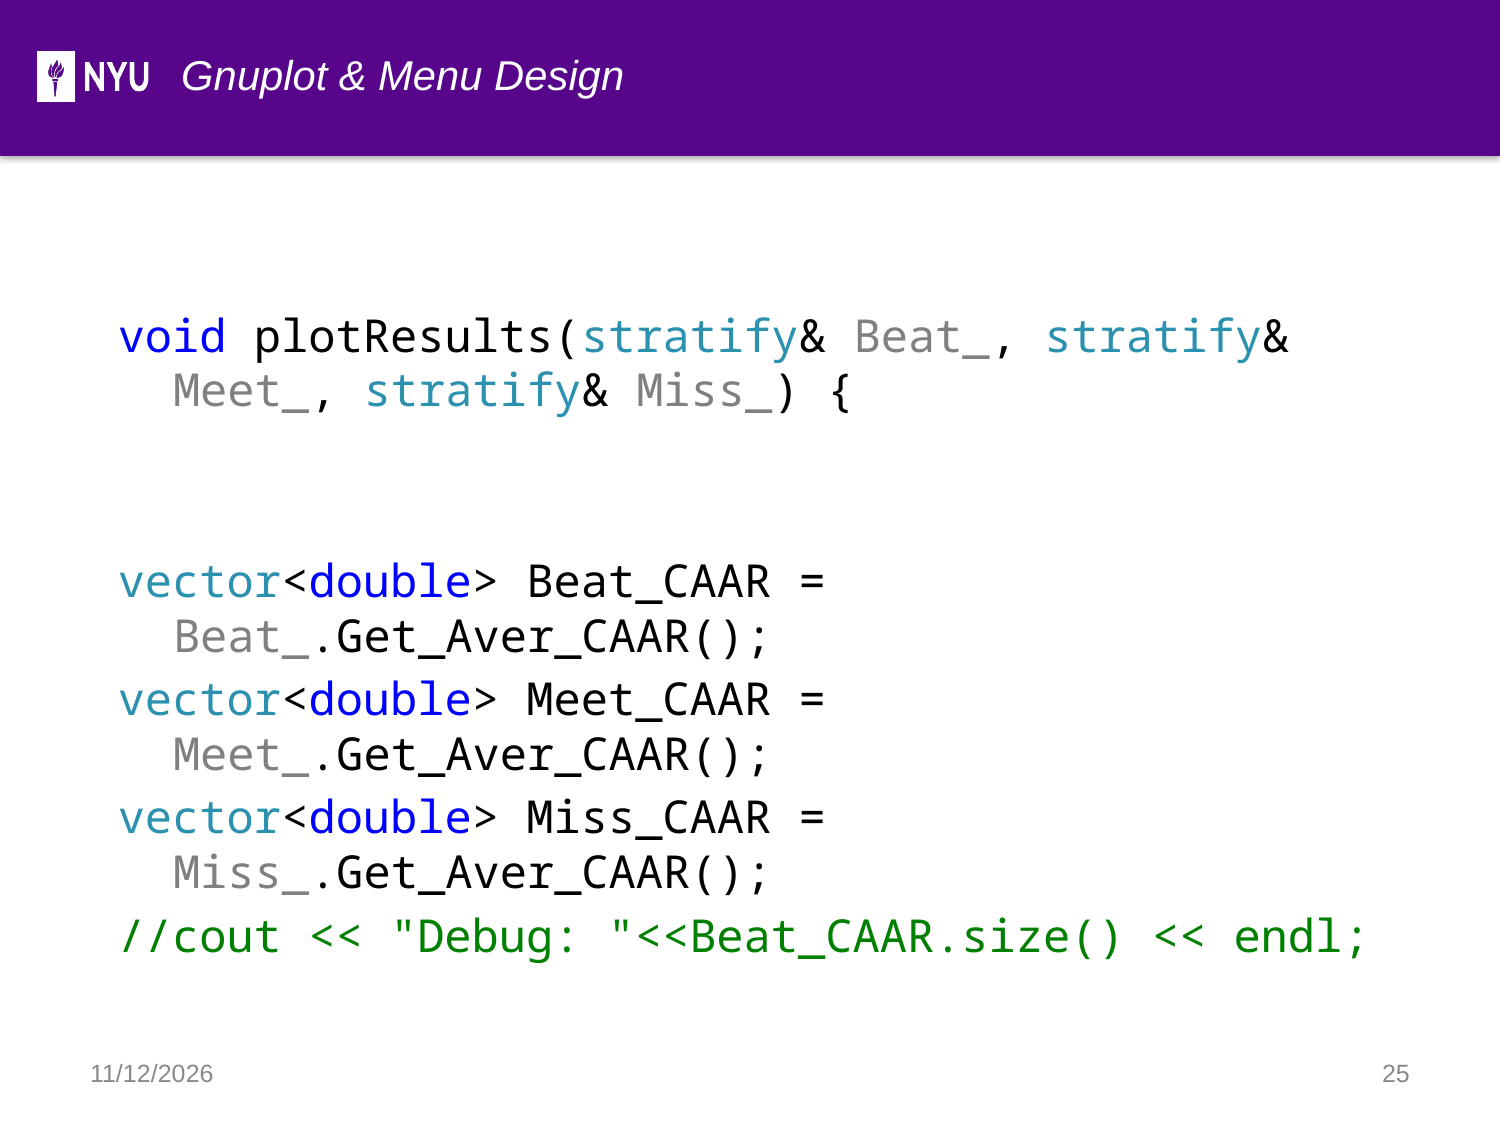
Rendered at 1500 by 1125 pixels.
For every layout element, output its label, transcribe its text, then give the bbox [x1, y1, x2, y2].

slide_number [75, 1042, 425, 1103]
slide_number 25 [1074, 1042, 1425, 1103]
text_box void plotResults(stratify& Beat_, stratify& Meet_, stratify& Miss_) { vector<double> Beat_CAAR = Beat_.Get_Aver_CAAR(); vector<double> Meet_CAAR = Meet_.Get_Aver_CAAR(); vector<double> Miss_CAAR = Miss_.Get_Aver_CAAR(); //cout << "Debug: "<<Beat_CAAR.size() << endl; [103, 299, 1397, 1014]
text_box Gnuplot & Menu Design [0, 41, 1046, 433]
